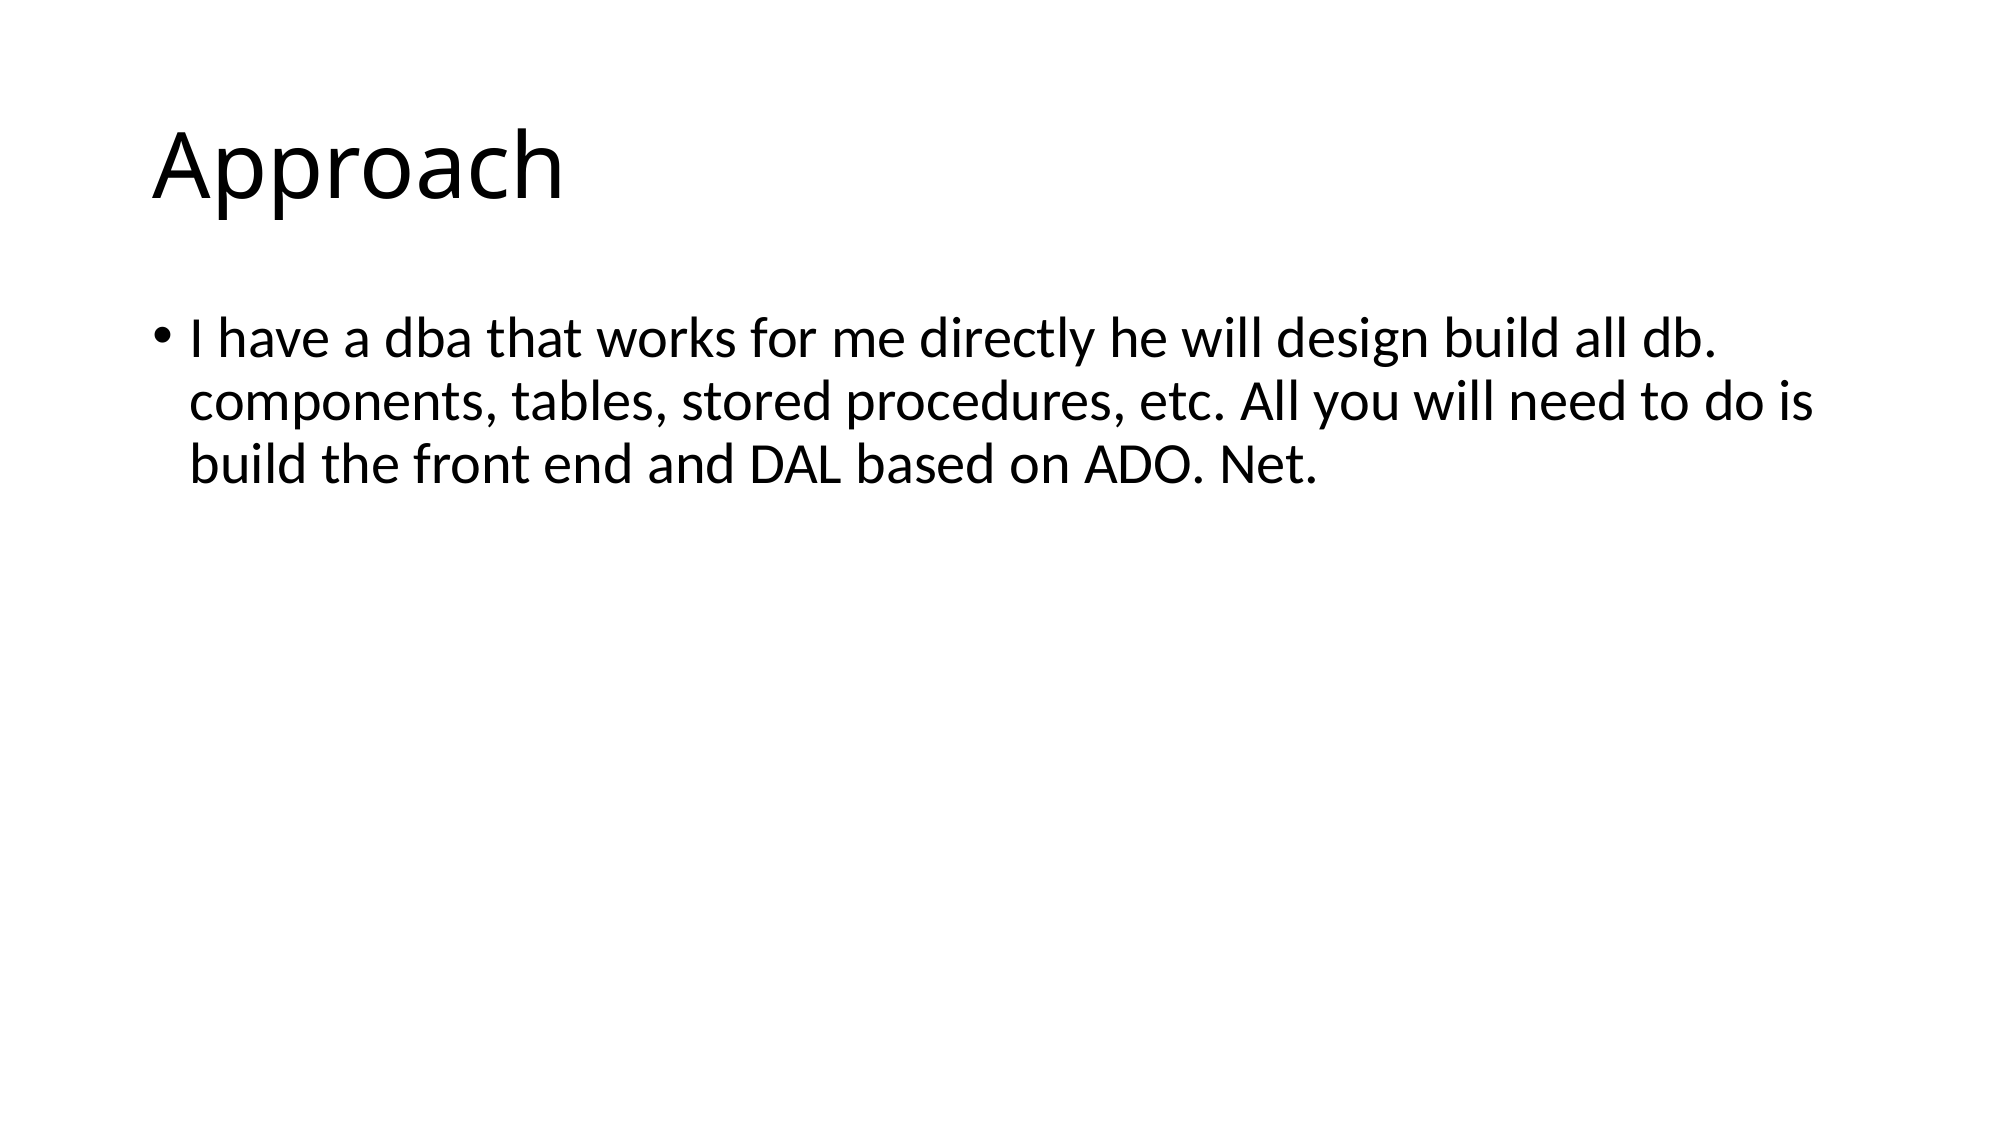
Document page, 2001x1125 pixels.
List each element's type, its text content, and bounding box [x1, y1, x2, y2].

title Approach [137, 59, 1863, 278]
list I have a dba that works for me directly he will design build all db. components, tables, stored procedures, etc. All you will need to do is build the front end and DAL based on ADO. Net. [137, 299, 1863, 1014]
